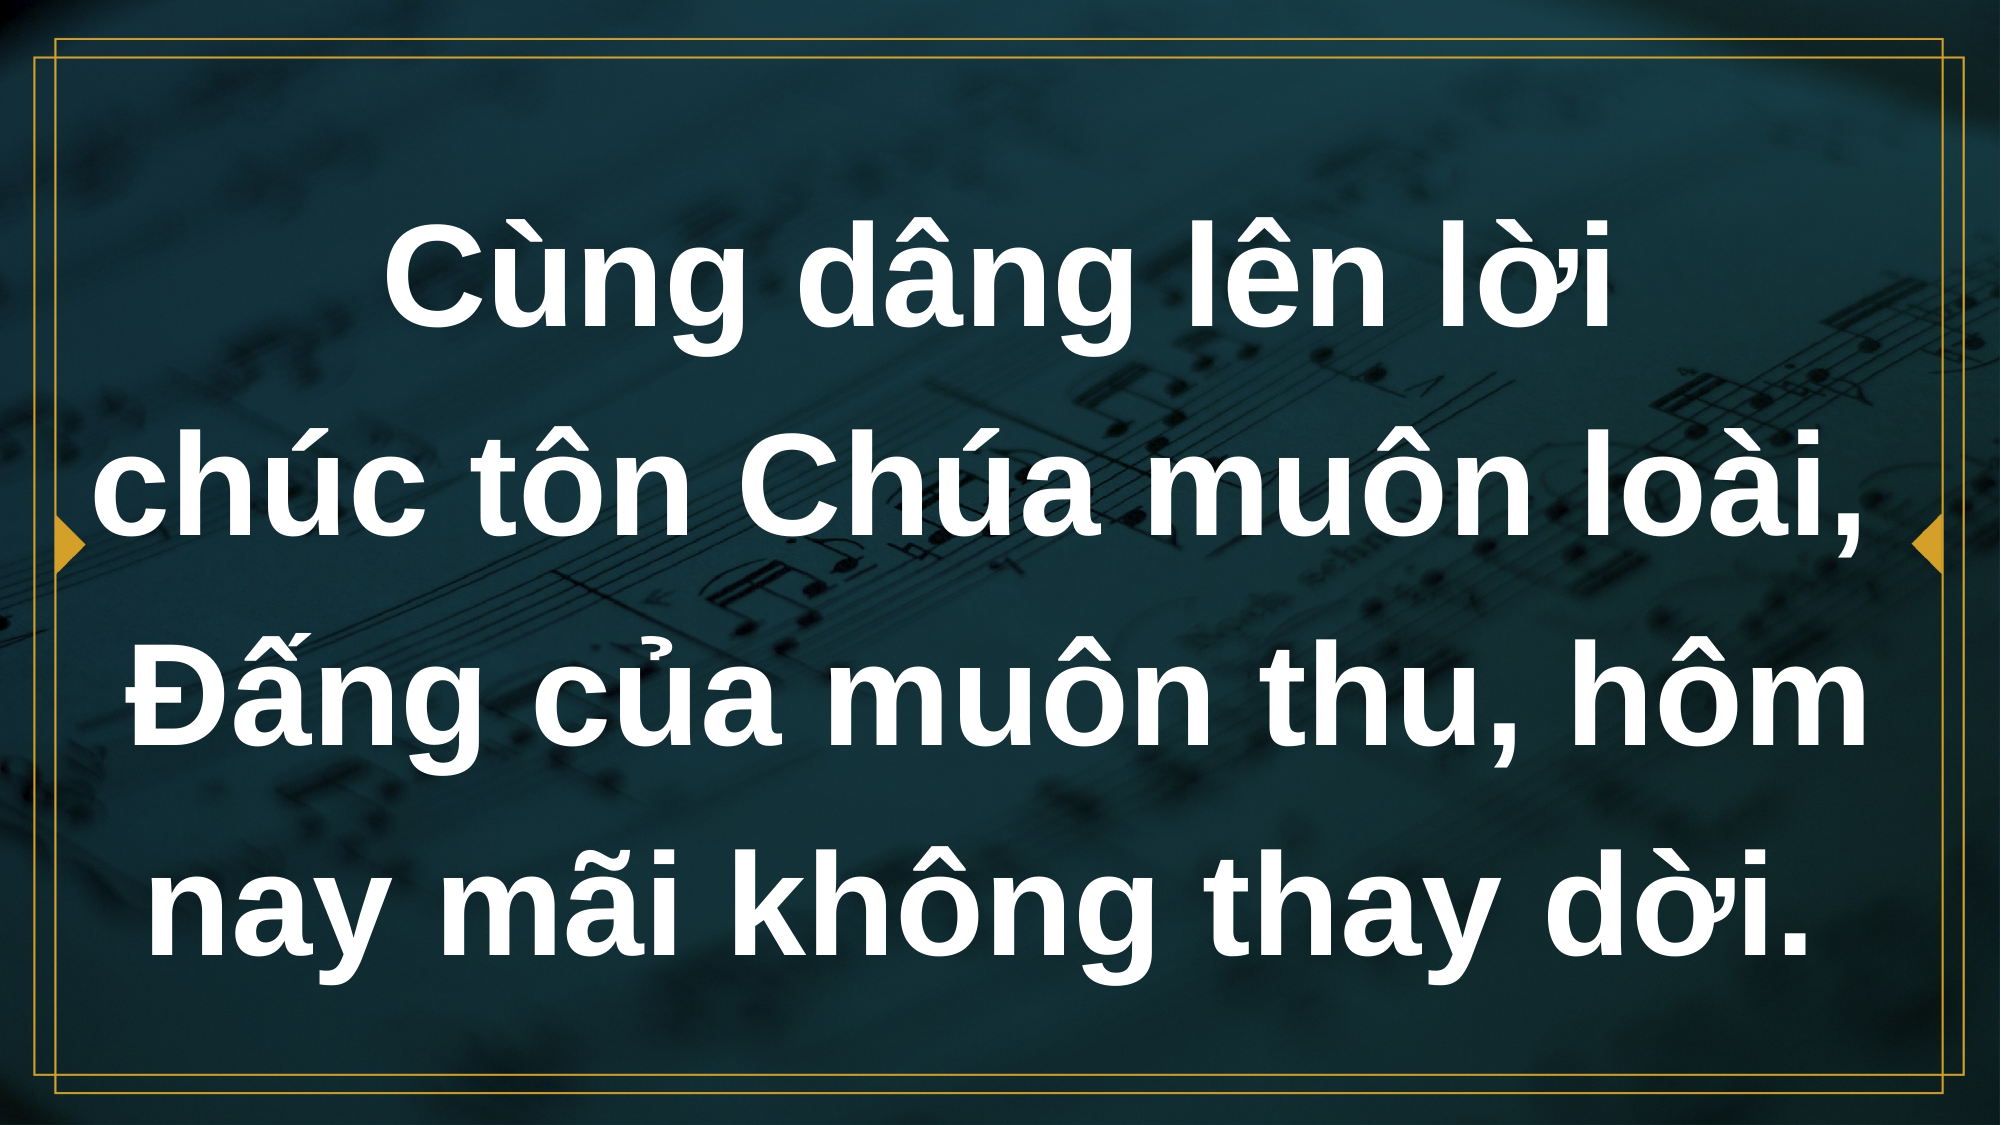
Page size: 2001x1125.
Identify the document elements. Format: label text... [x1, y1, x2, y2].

title Cùng dâng lên lời chúc tôn Chúa muôn loài, Đấng của muôn thu, hôm nay mãi không thay dời. [55, 53, 1945, 1077]
picture [0, 0, 2000, 1125]
